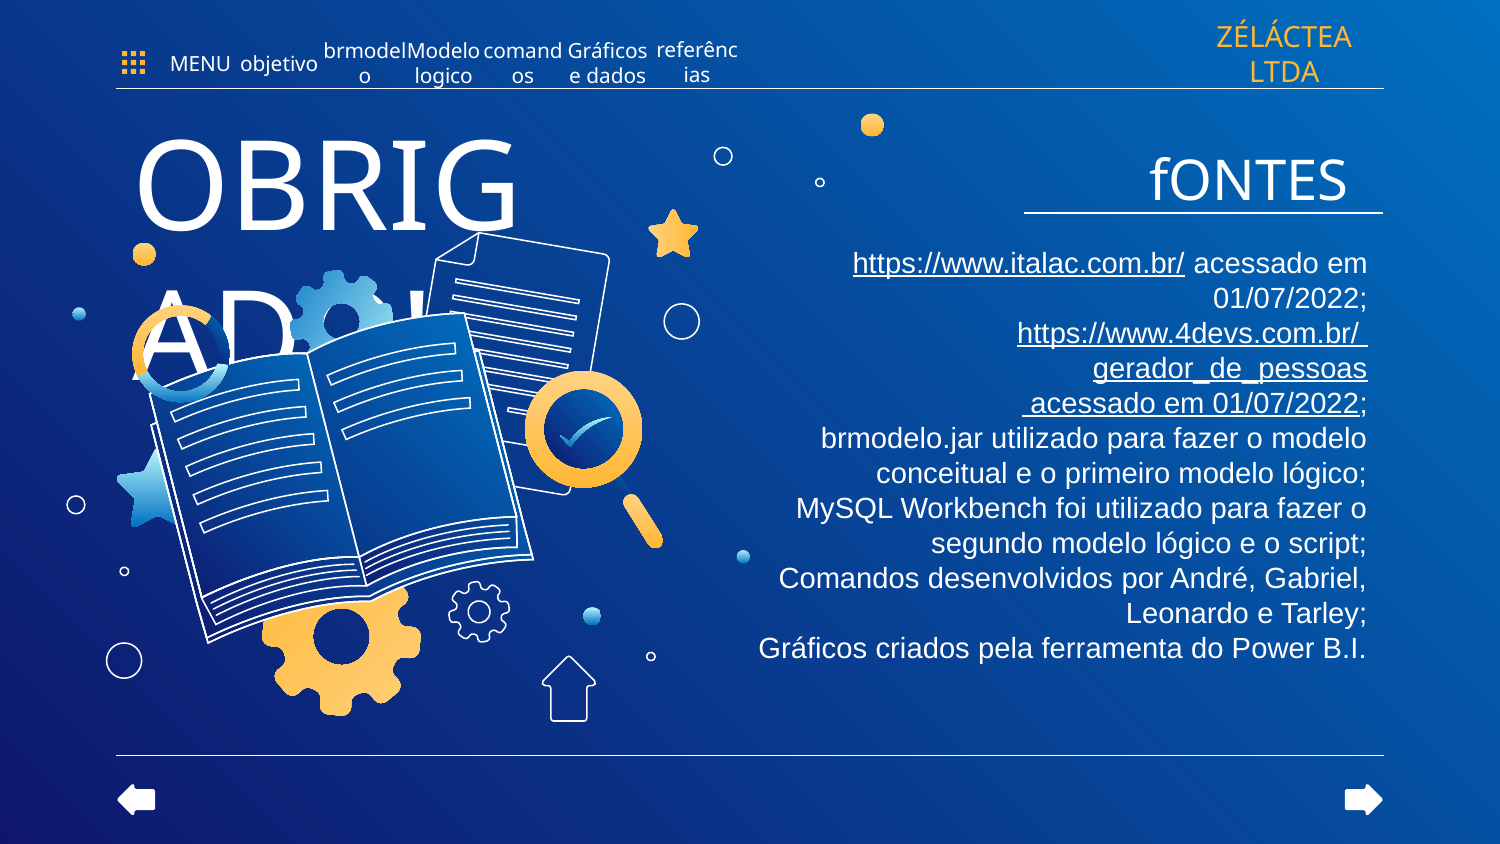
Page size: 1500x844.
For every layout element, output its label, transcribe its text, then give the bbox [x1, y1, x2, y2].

text_box objetivo [236, 45, 322, 81]
text_box Gráficos e dados [564, 45, 651, 81]
text_box comandos [480, 45, 564, 81]
text_box brmodelo [322, 45, 400, 81]
text_box [116, 45, 152, 81]
text_box [1344, 784, 1383, 816]
text_box MENU [157, 45, 236, 81]
text_box referências [654, 43, 740, 80]
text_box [66, 208, 700, 749]
text_box [860, 113, 884, 137]
text_box [736, 550, 750, 564]
text_box [117, 784, 156, 816]
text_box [121, 50, 146, 75]
text_box ZÉLÁCTEA LTDA [1164, 28, 1389, 78]
text_box Modelo logico [400, 45, 480, 81]
title OBRIGADO! [117, 90, 577, 191]
subtitle https://www.italac.com.br/ acessado em 01/07/2022; https://www.4devs.com.br/ gerador_de_pessoas acessado em 01/07/2022; brmodelo.jar utilizado para fazer o modelo conceitual e o primeiro modelo lógico; MySQL Workbench foi utilizado para fazer o segundo modelo lógico e o script; Comandos desenvolvidos por André, Gabriel, Leonardo e Tarley; Gráficos criados pela ferramenta do Power B.I. [718, 229, 1383, 665]
title fONTES [997, 128, 1364, 202]
